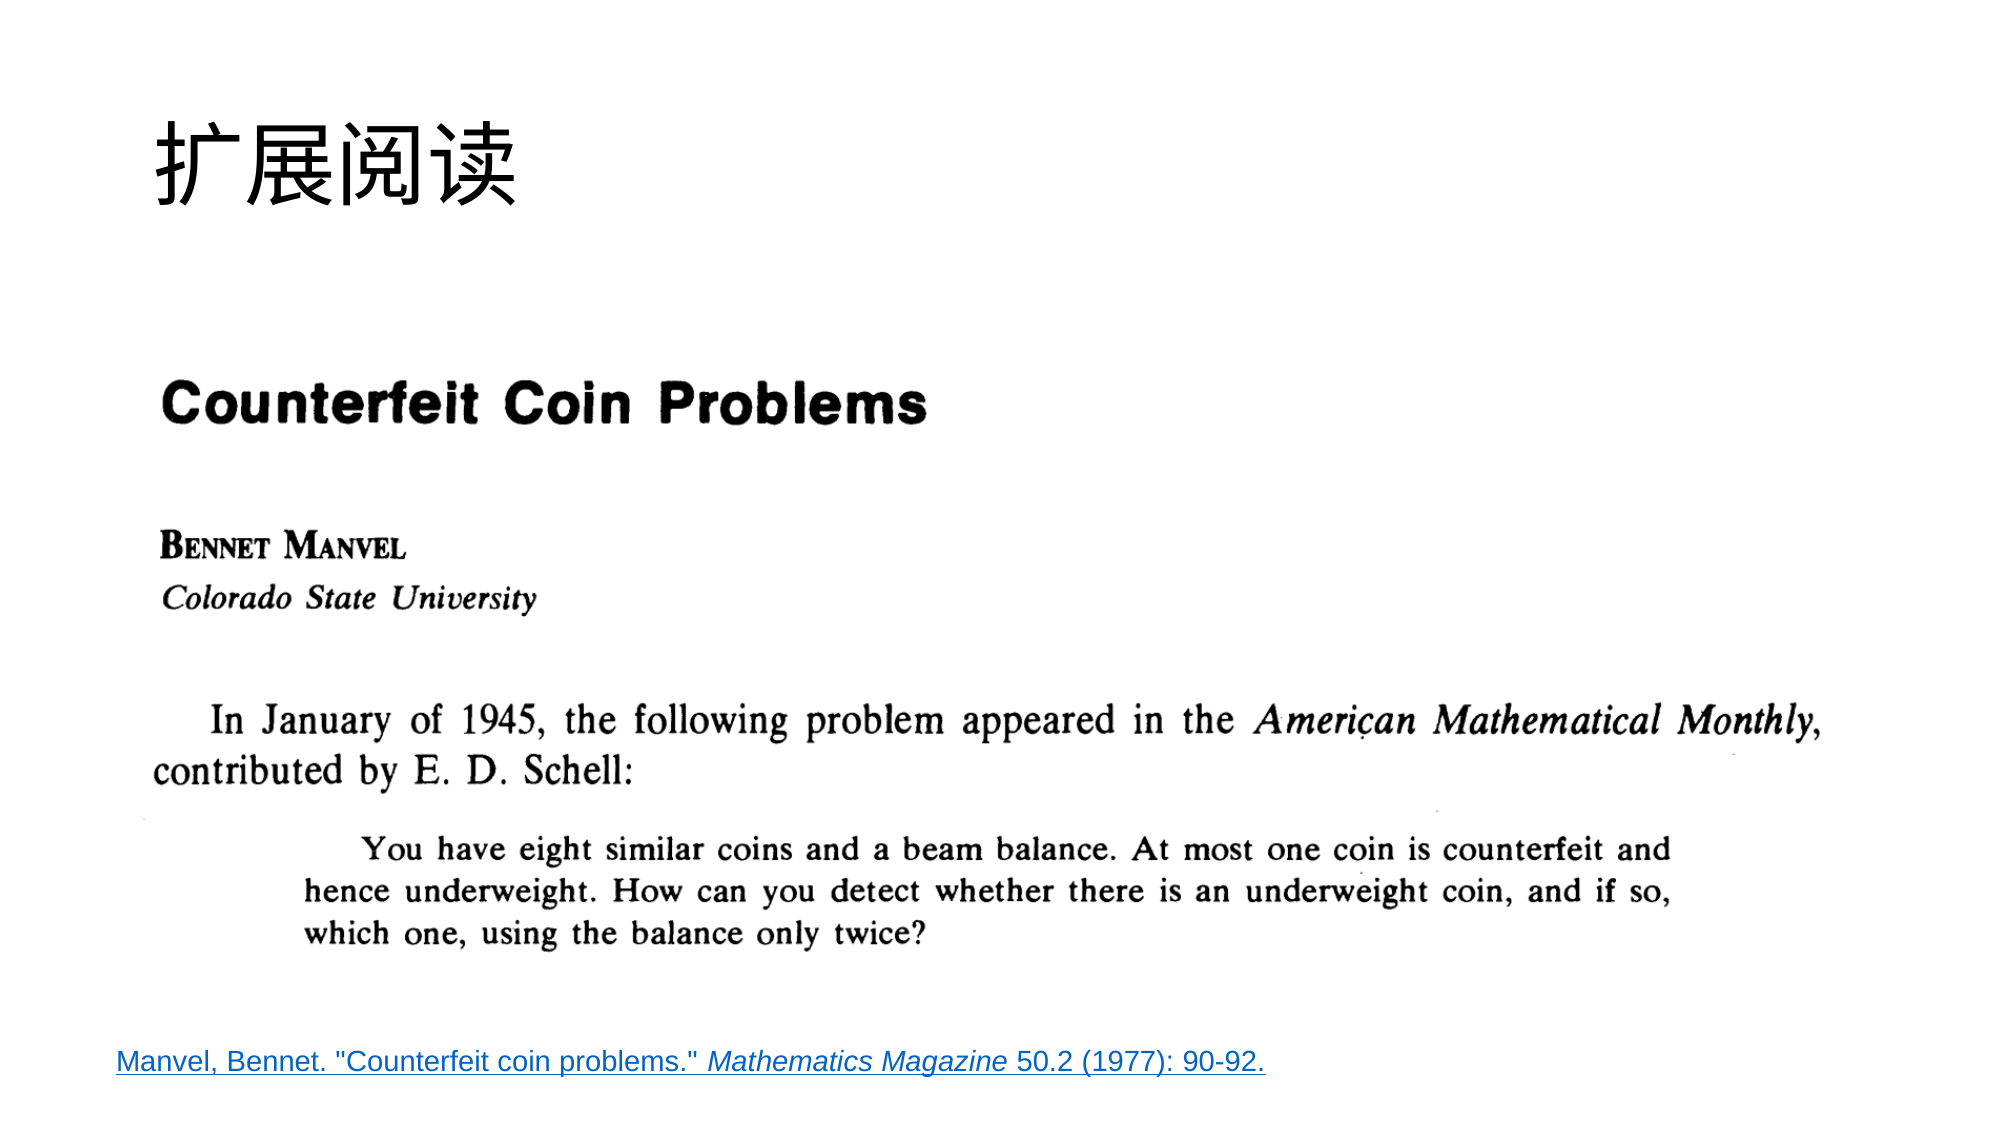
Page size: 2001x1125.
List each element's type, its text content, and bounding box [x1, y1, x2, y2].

text_box Manvel, Bennet. "Counterfeit coin problems." Mathematics Magazine 50.2 (1977): 90-92. [101, 1035, 1292, 1086]
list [137, 353, 1863, 959]
title 扩展阅读 [137, 59, 1863, 278]
